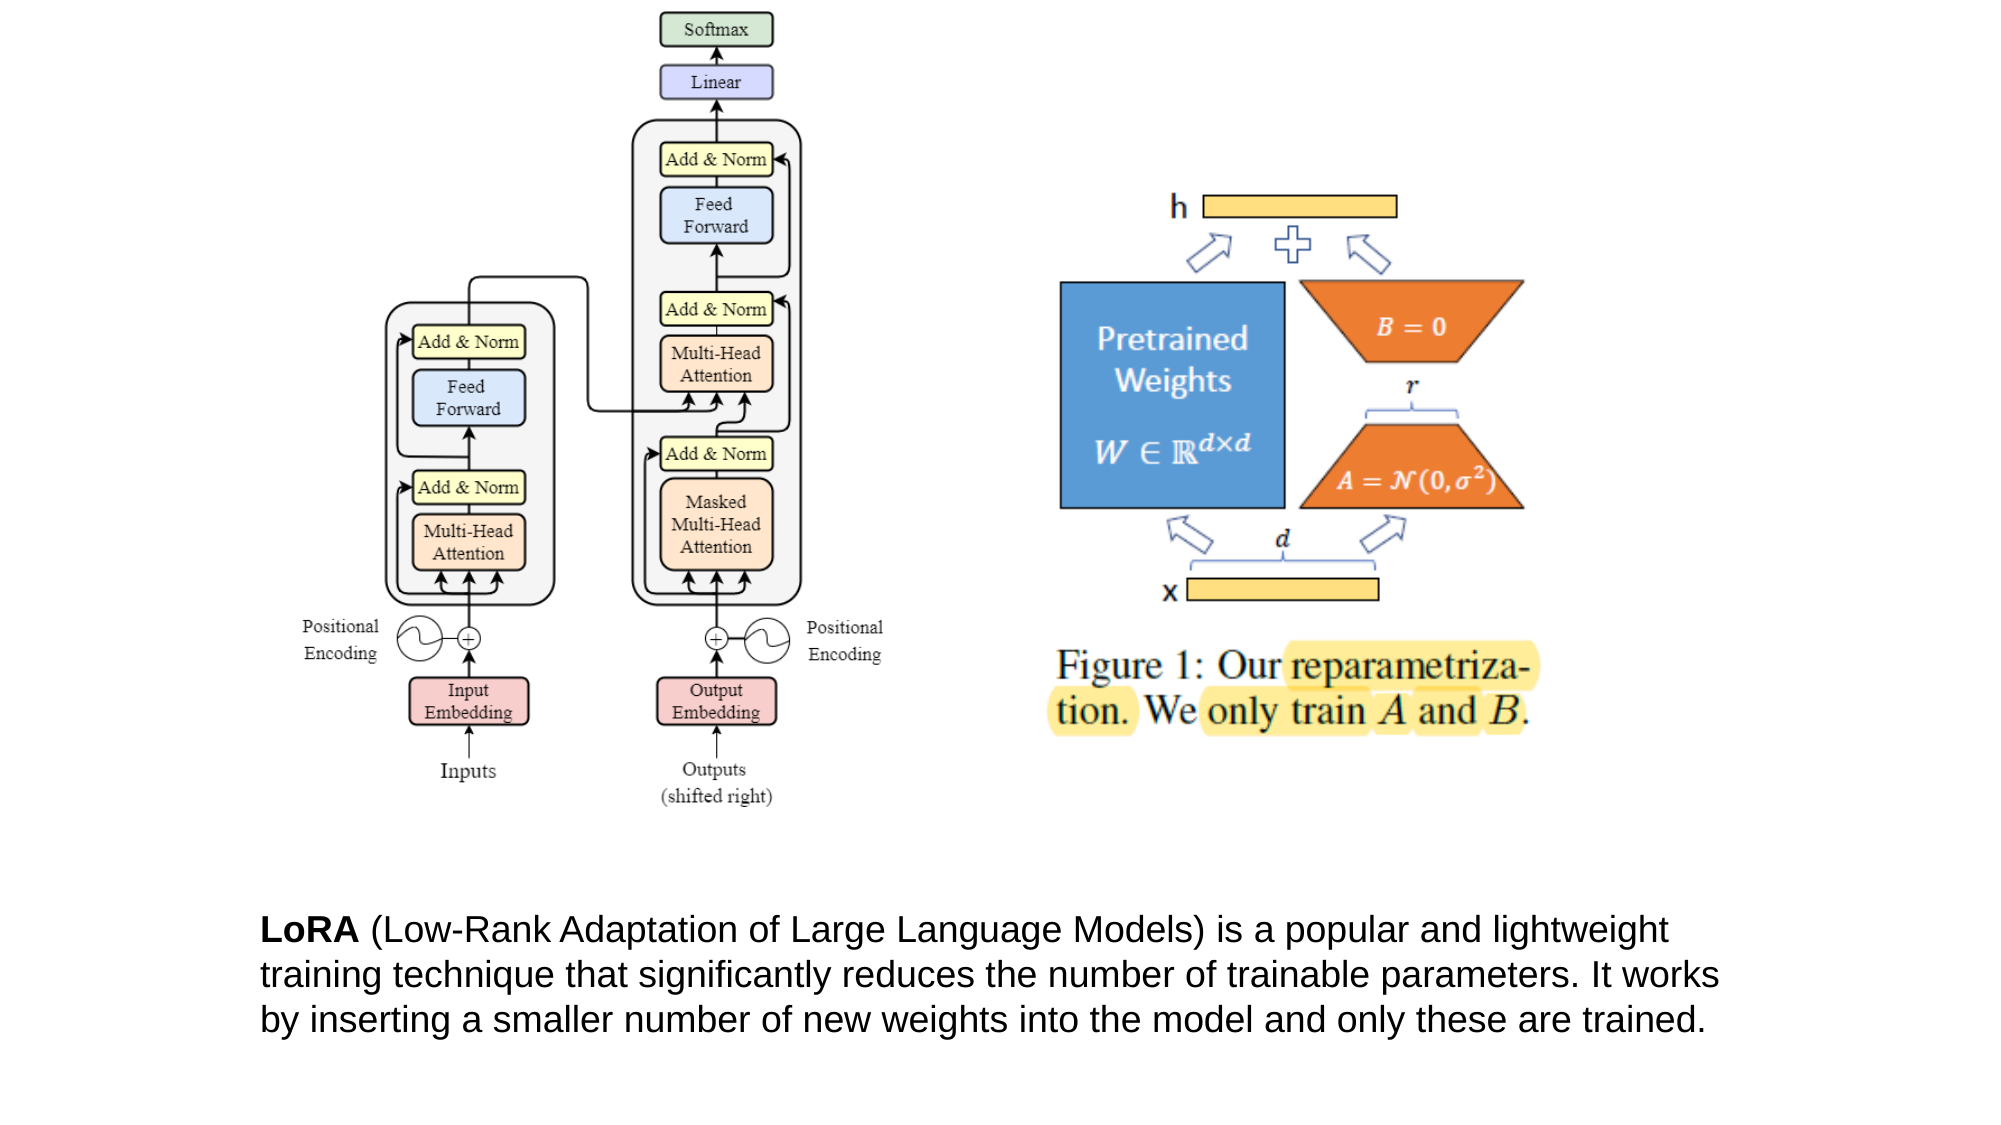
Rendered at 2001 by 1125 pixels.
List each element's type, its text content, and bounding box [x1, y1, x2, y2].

picture [1026, 168, 1566, 746]
text_box LoRA (Low-Rank Adaptation of Large Language Models) is a popular and lightweight training technique that significantly reduces the number of trainable parameters. It works by inserting a smaller number of new weights into the model and only these are trained. [245, 897, 1755, 1047]
picture [296, 11, 891, 807]
